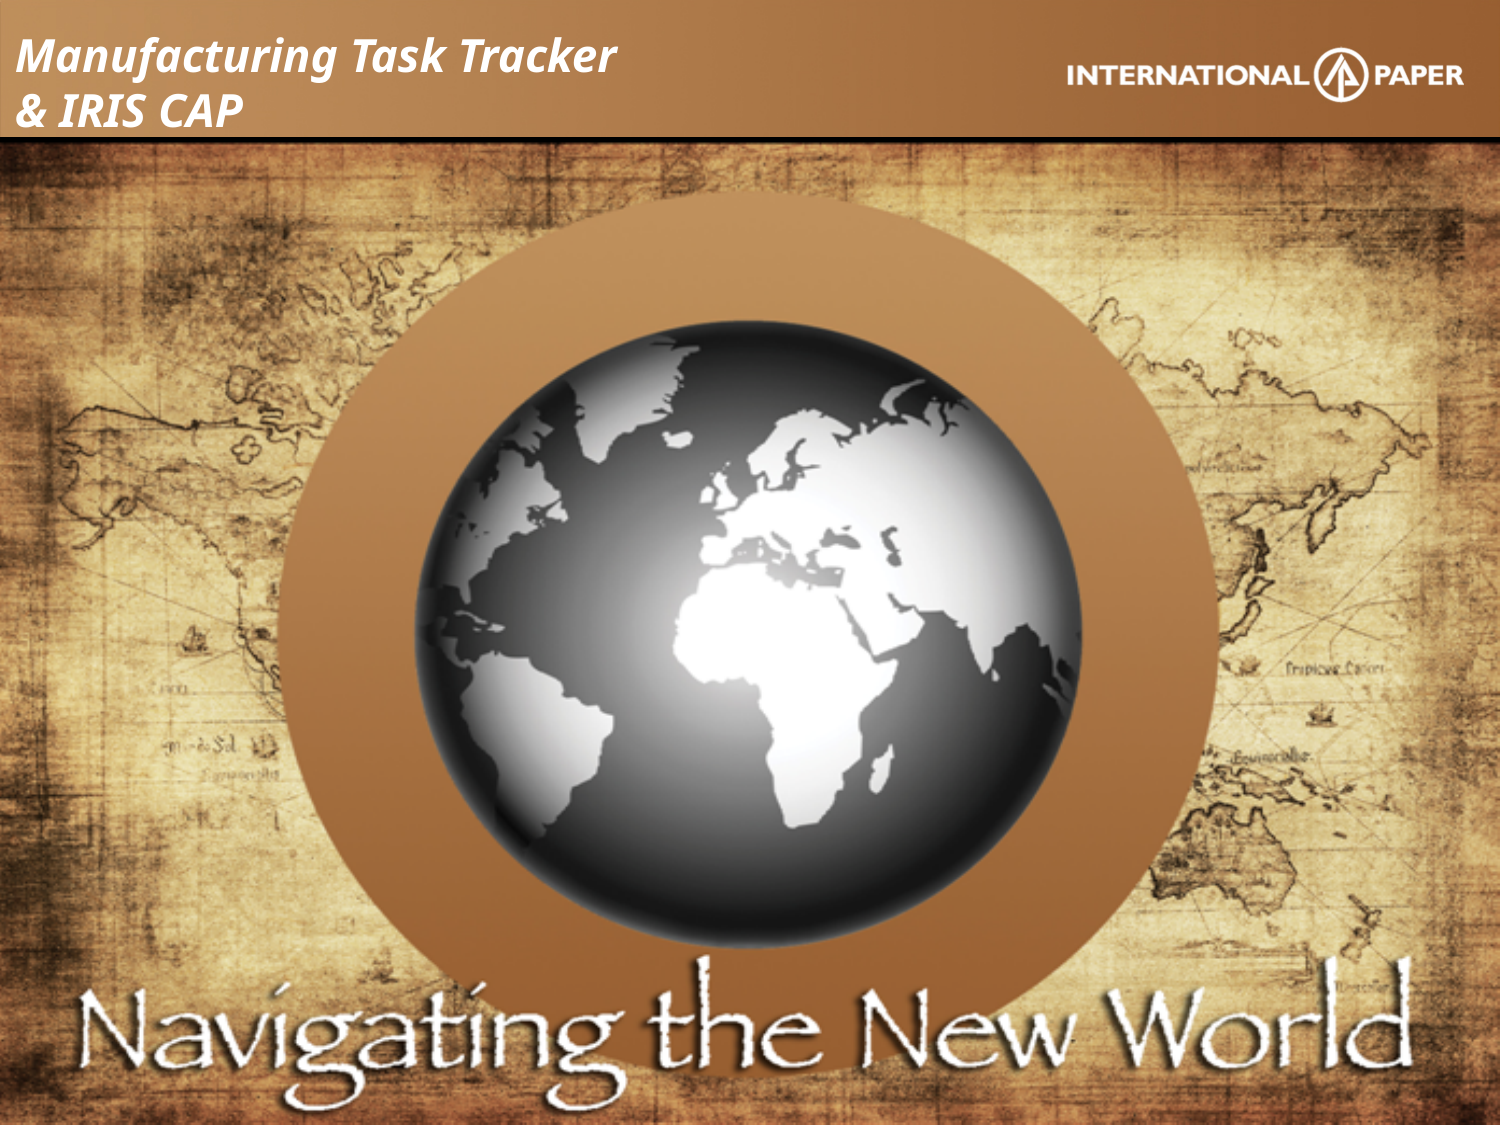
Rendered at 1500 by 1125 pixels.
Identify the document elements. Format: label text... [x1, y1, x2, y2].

picture [0, 0, 1500, 1125]
text_box Manufacturing Task Tracker & IRIS CAP [0, 18, 1148, 137]
